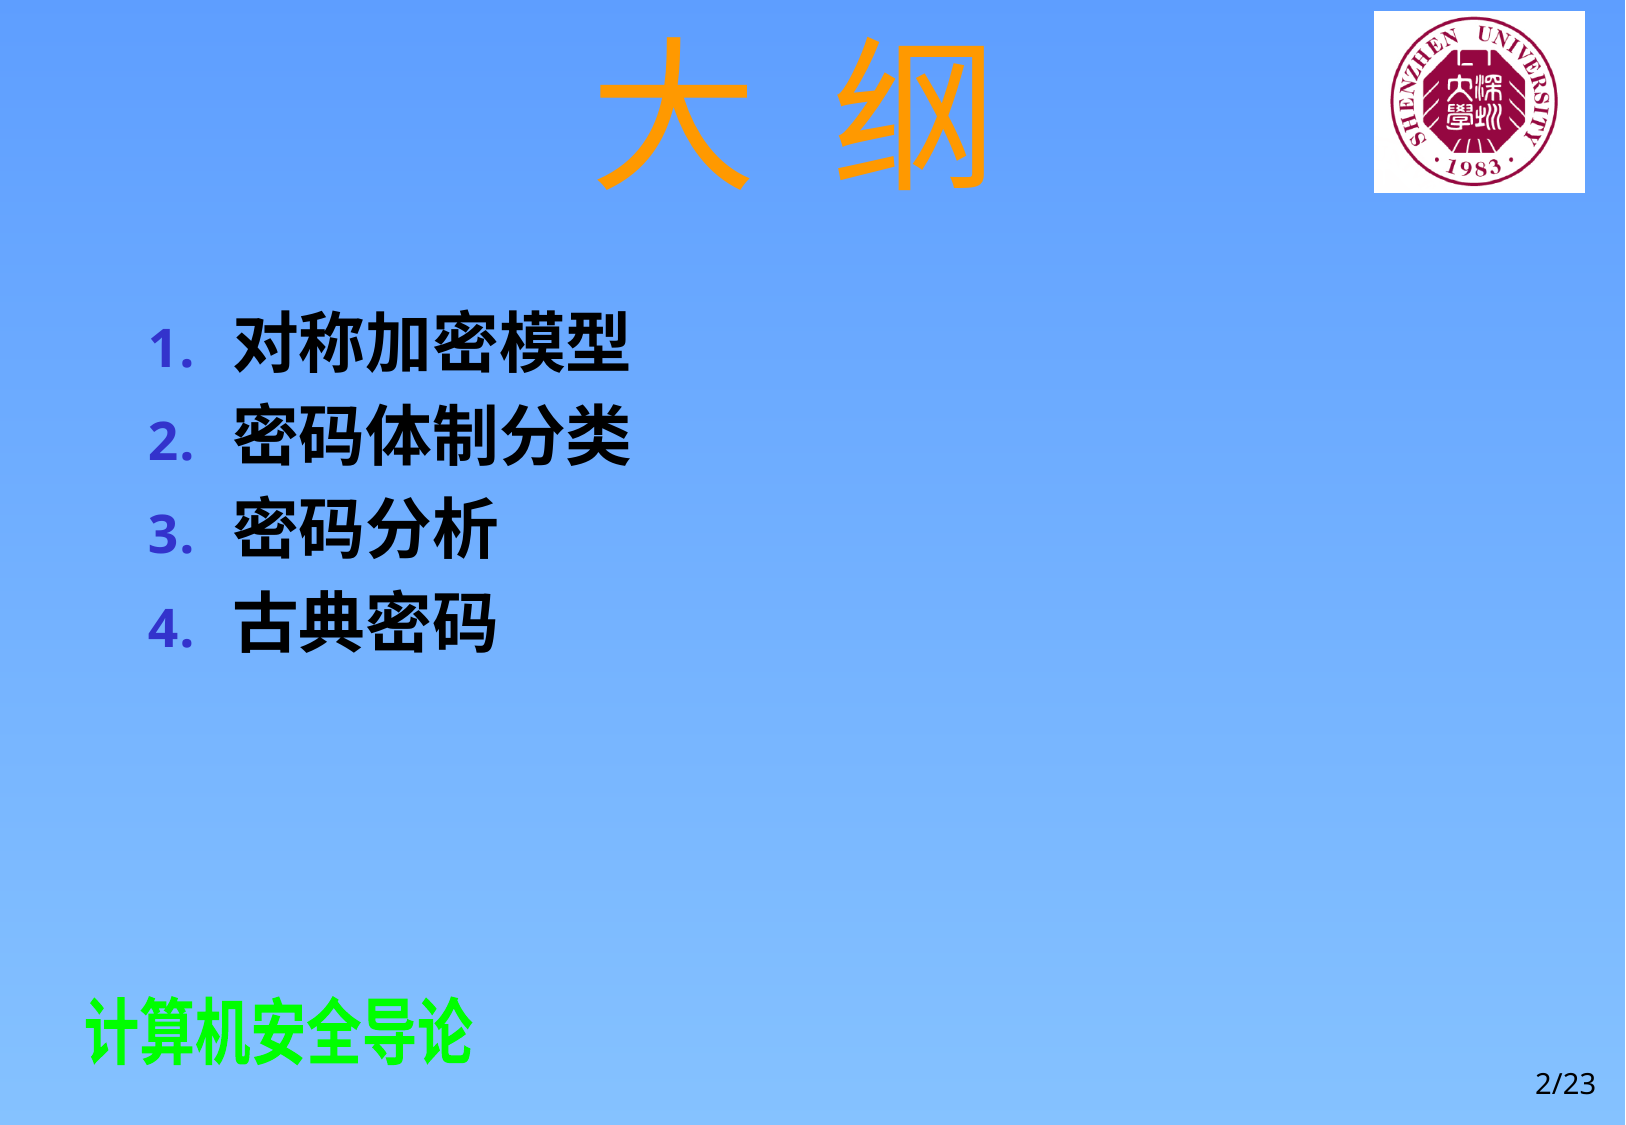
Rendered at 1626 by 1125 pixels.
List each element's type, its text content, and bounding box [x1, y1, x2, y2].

picture [1374, 11, 1585, 193]
list 对称加密模型 密码体制分类 密码分析 古典密码 [132, 292, 1574, 809]
title 大 纲 [285, 93, 1304, 219]
slide_number 2/23 [1438, 1062, 1612, 1113]
